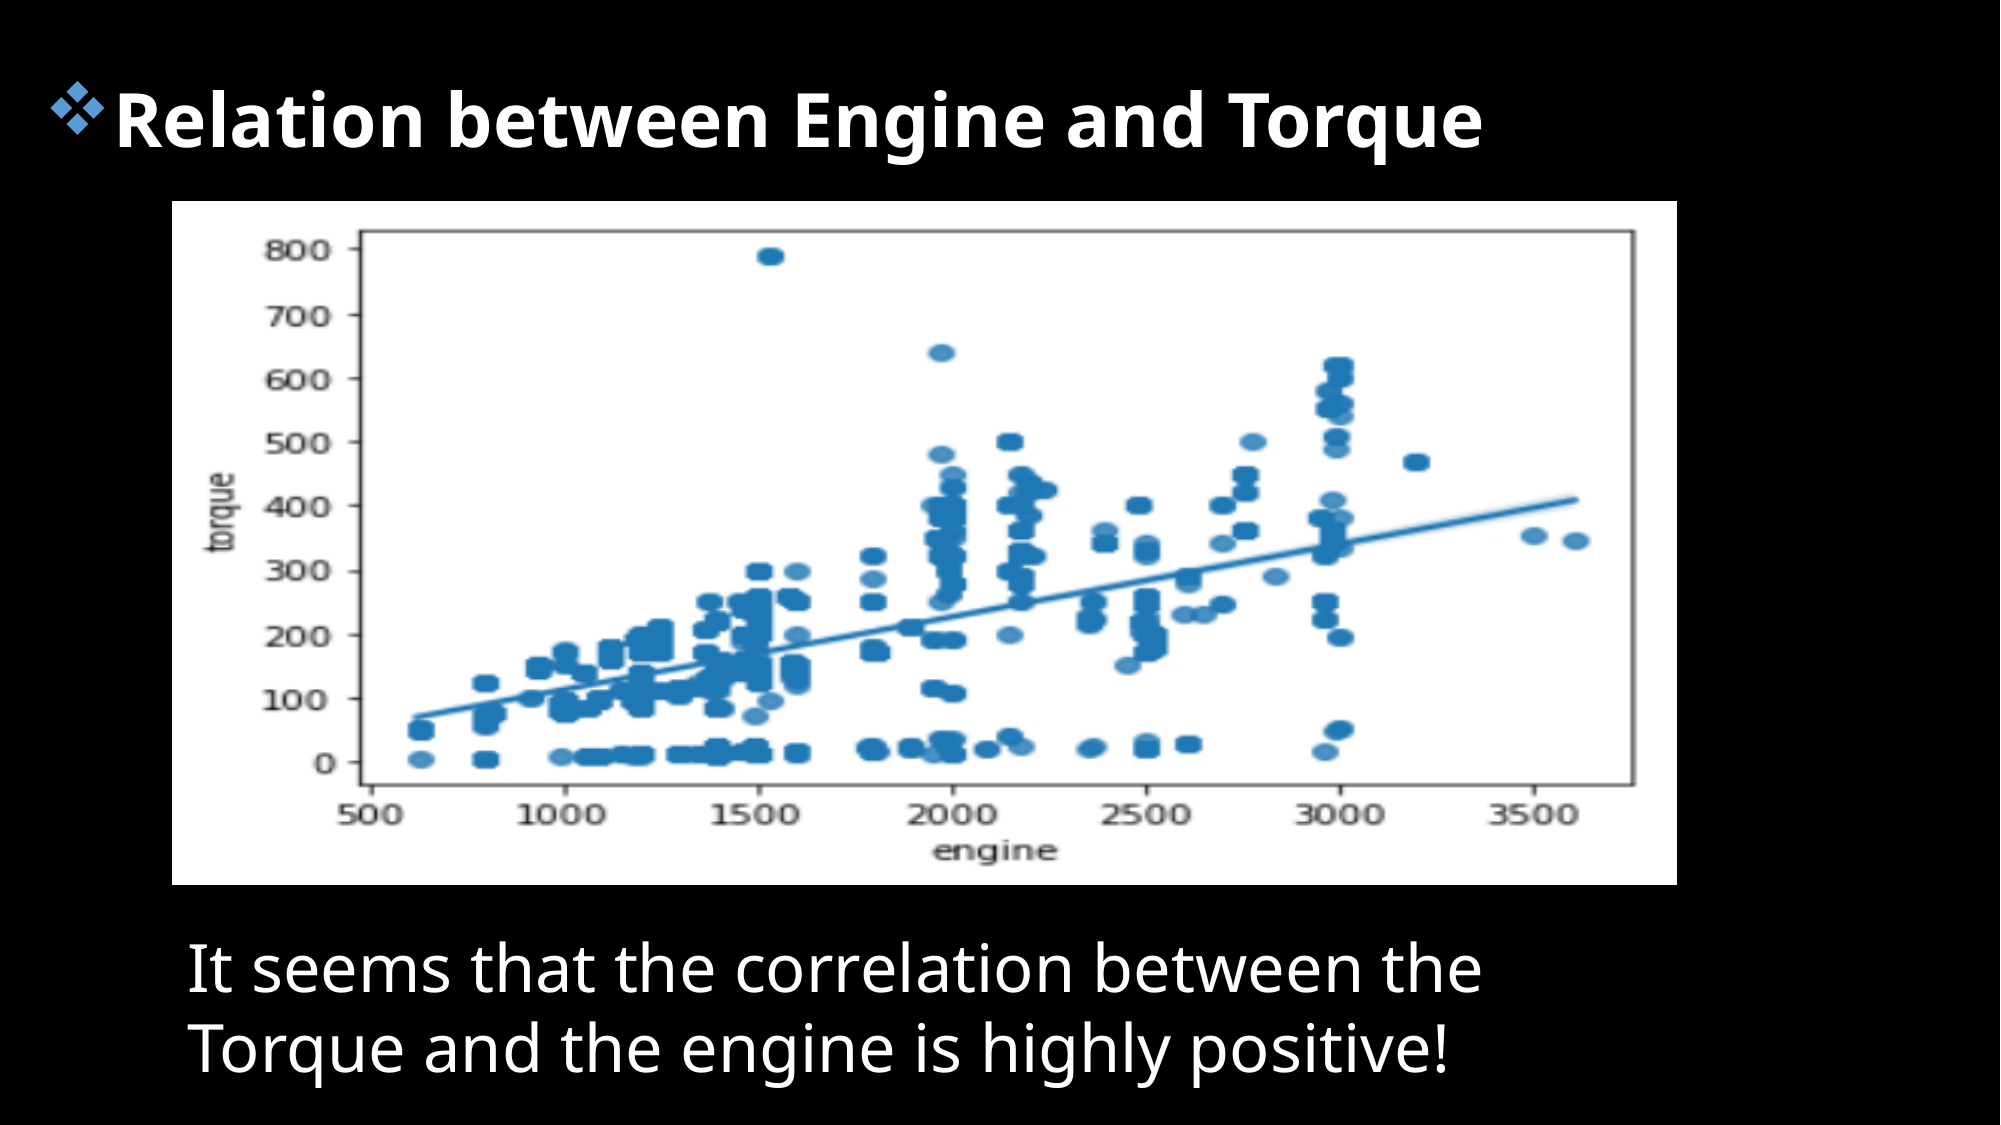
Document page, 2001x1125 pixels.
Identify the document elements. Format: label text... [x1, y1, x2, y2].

text_box Relation between Engine and Torque [29, 65, 1625, 271]
text_box It seems that the correlation between the Torque and the engine is highly positive! [172, 918, 1736, 1094]
picture [172, 201, 1677, 885]
